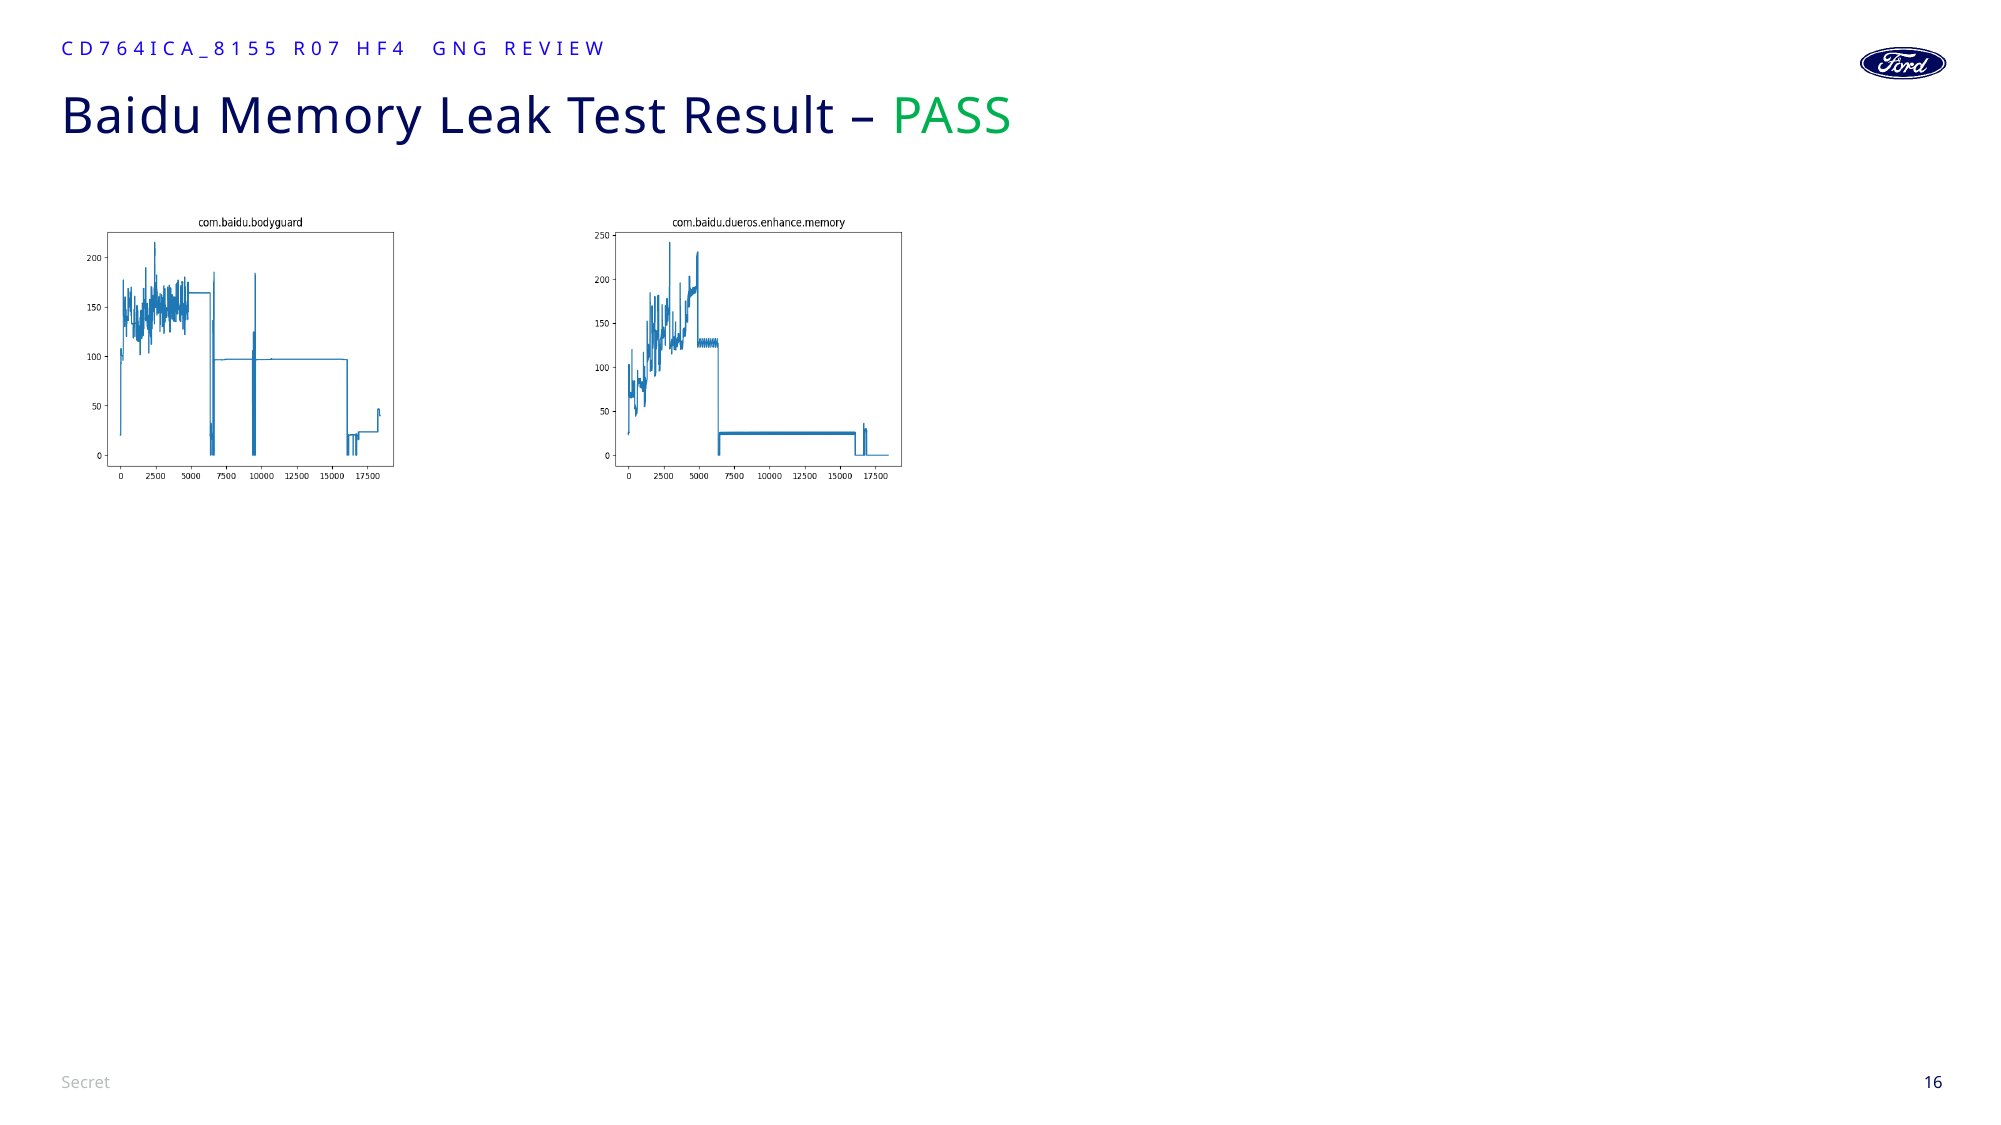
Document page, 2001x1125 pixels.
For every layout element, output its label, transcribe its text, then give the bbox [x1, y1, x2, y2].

picture [1849, 36, 1957, 90]
text_box CD764ICA_8155 R07 HF4 GNG Review [61, 32, 954, 68]
picture [569, 195, 938, 499]
text_box [1890, 1064, 1943, 1101]
title Baidu Memory Leak Test Result – PASS [61, 82, 1787, 196]
picture [61, 195, 430, 499]
